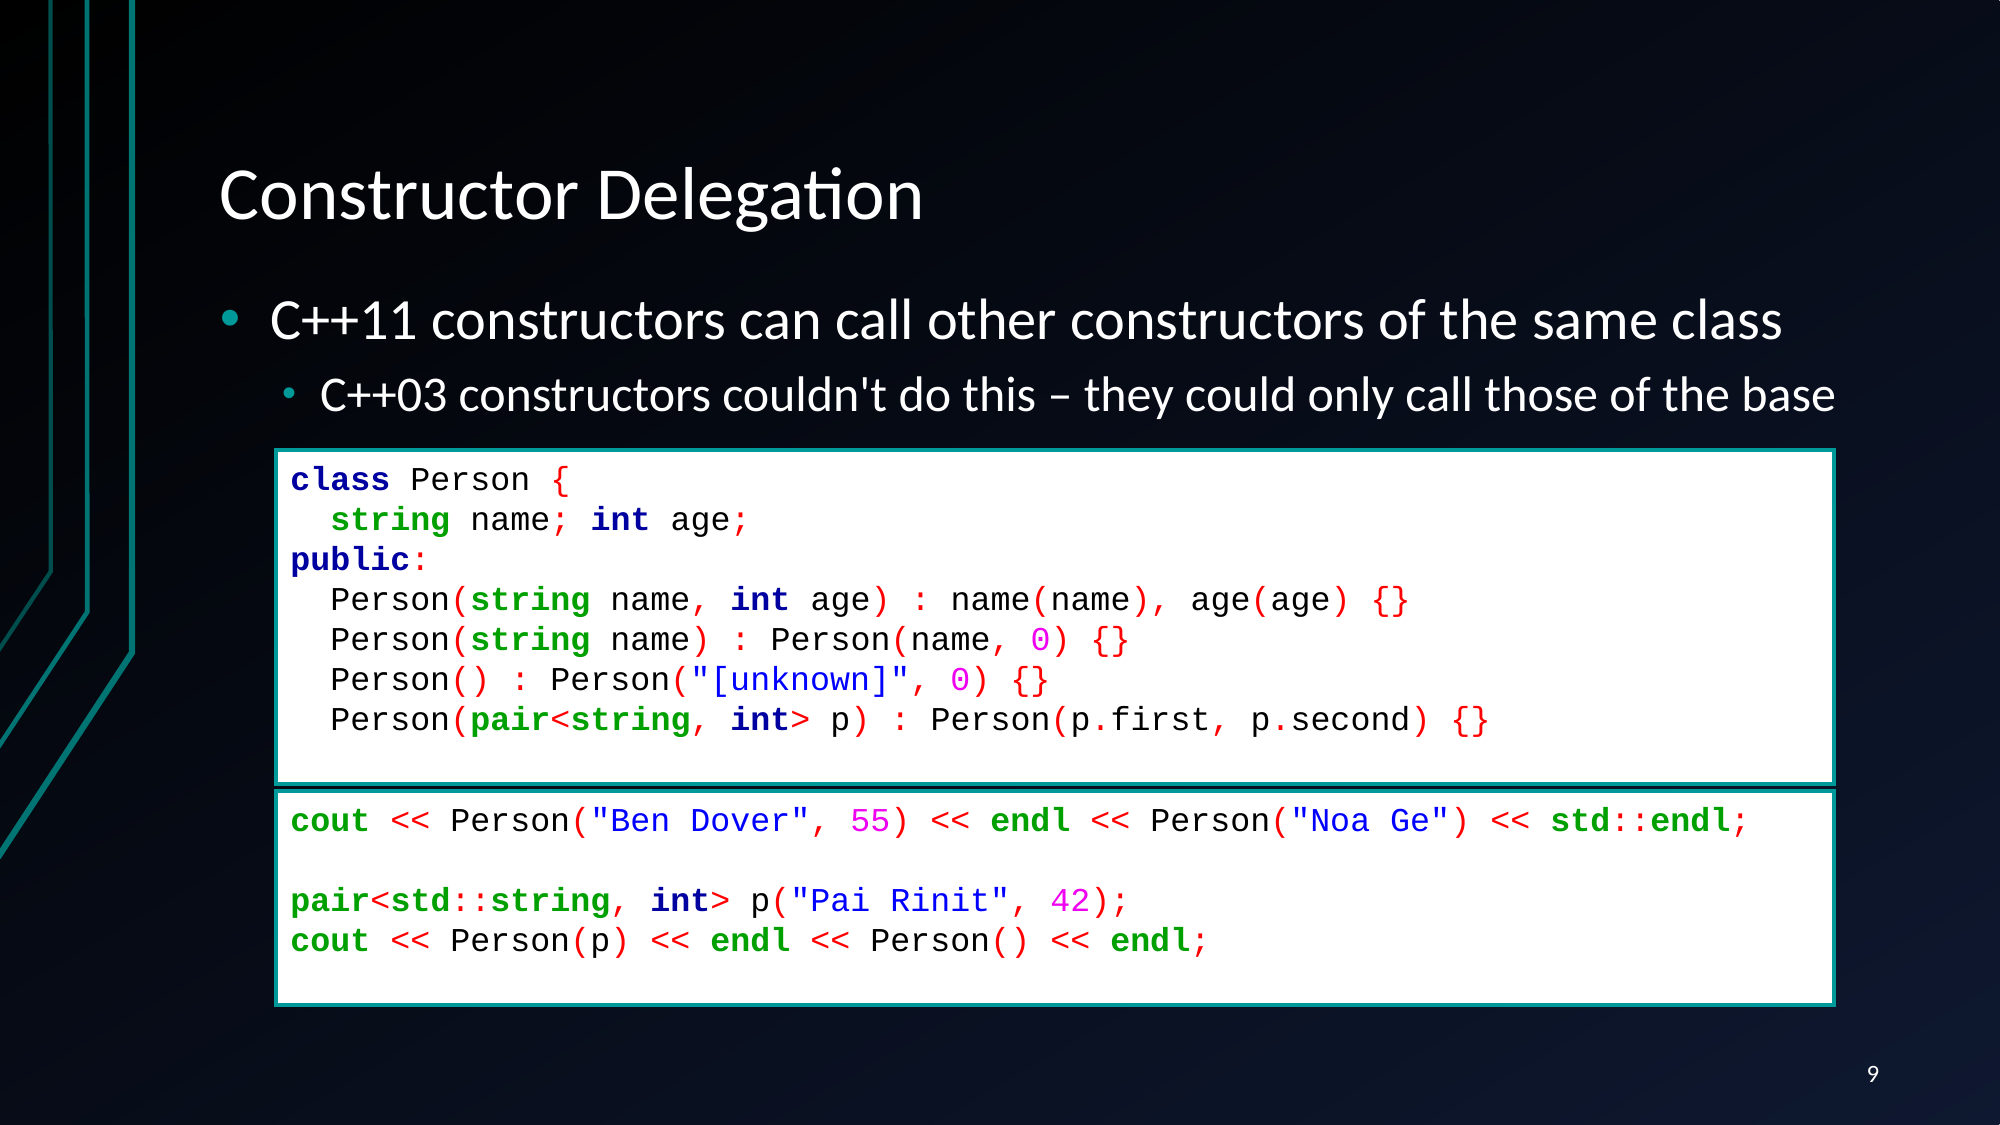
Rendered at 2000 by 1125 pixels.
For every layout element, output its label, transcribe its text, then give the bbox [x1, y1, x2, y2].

slide_number 9 [1732, 1042, 1900, 1103]
text_box class Person { string name; int age; public: Person(string name, int age) : name(name), age(age) {} Person(string name) : Person(name, 0) {} Person() : Person("[unknown]", 0) {} Person(pair<string, int> p) : Person(p.first, p.second) {} [274, 448, 1836, 786]
text_box cout << Person("Ben Dover", 55) << endl << Person("Noa Ge") << std::endl; pair<std::string, int> p("Pai Rinit", 42); cout << Person(p) << endl << Person() << endl; [274, 789, 1836, 1007]
list C++11 constructors can call other constructors of the same class C++03 constructors couldn't do this – they could only call those of the base [199, 279, 1900, 1012]
title Constructor Delegation [199, 45, 1900, 246]
